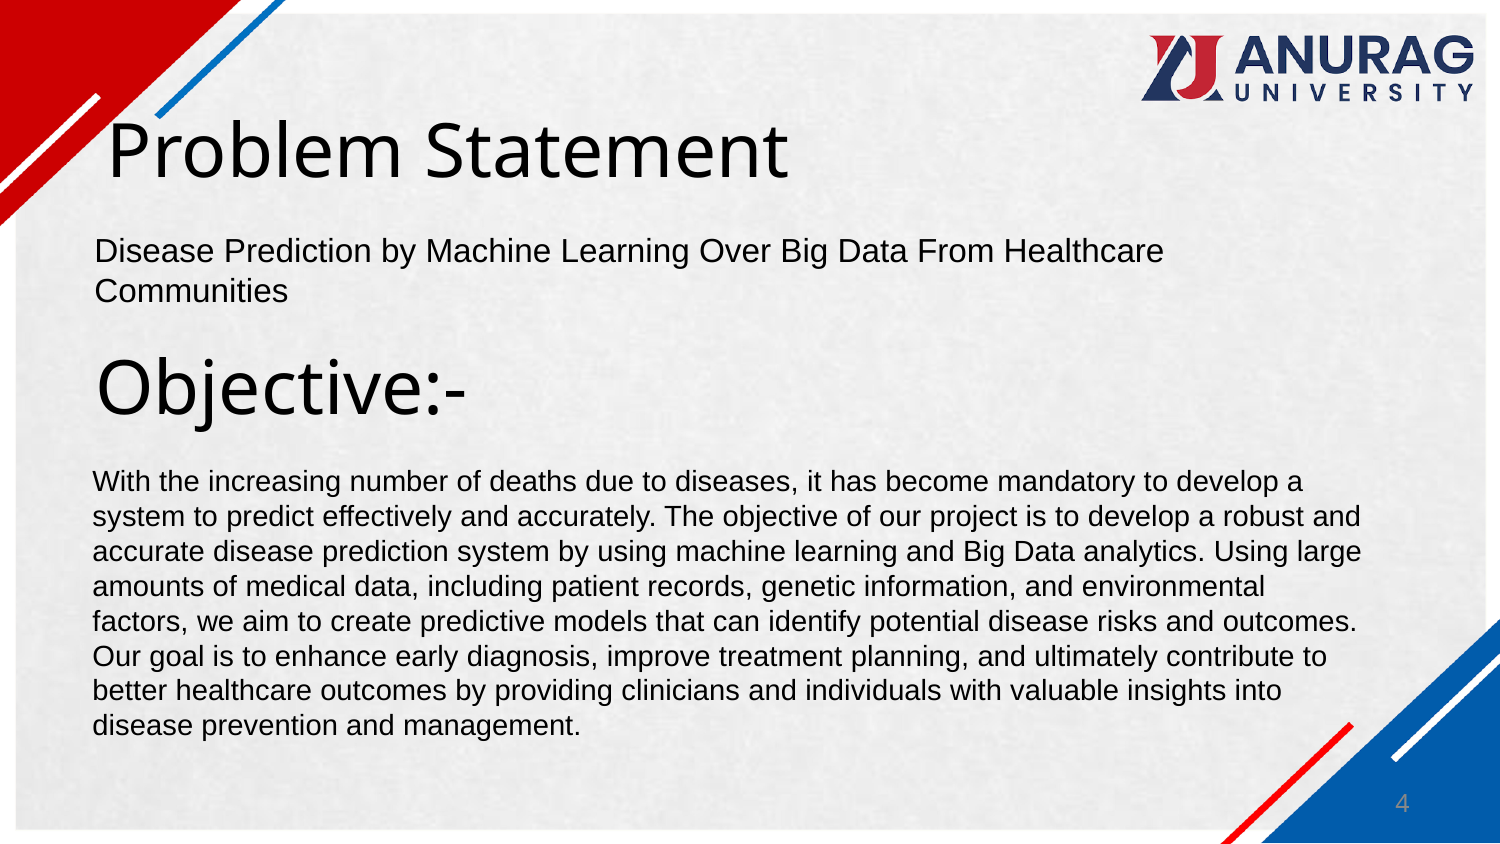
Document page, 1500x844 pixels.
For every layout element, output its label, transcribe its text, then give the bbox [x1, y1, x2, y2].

title Problem Statement [91, 72, 1029, 221]
text_box Objective:- [79, 347, 545, 422]
slide_number 4 [1074, 782, 1425, 827]
text_box With the increasing number of deaths due to diseases, it has become mandatory to develop a system to predict effectively and accurately. The objective of our project is to develop a robust and accurate disease prediction system by using machine learning and Big Data analytics. Using large amounts of medical data, including patient records, genetic information, and environmental factors, we aim to create predictive models that can identify potential disease risks and outcomes. Our goal is to enhance early diagnosis, improve treatment planning, and ultimately contribute to better healthcare outcomes by providing clinicians and individuals with valuable insights into disease prevention and management. [77, 454, 1384, 749]
text_box Disease Prediction by Machine Learning Over Big Data From Healthcare Communities [79, 221, 1287, 317]
picture [0, 0, 1500, 844]
